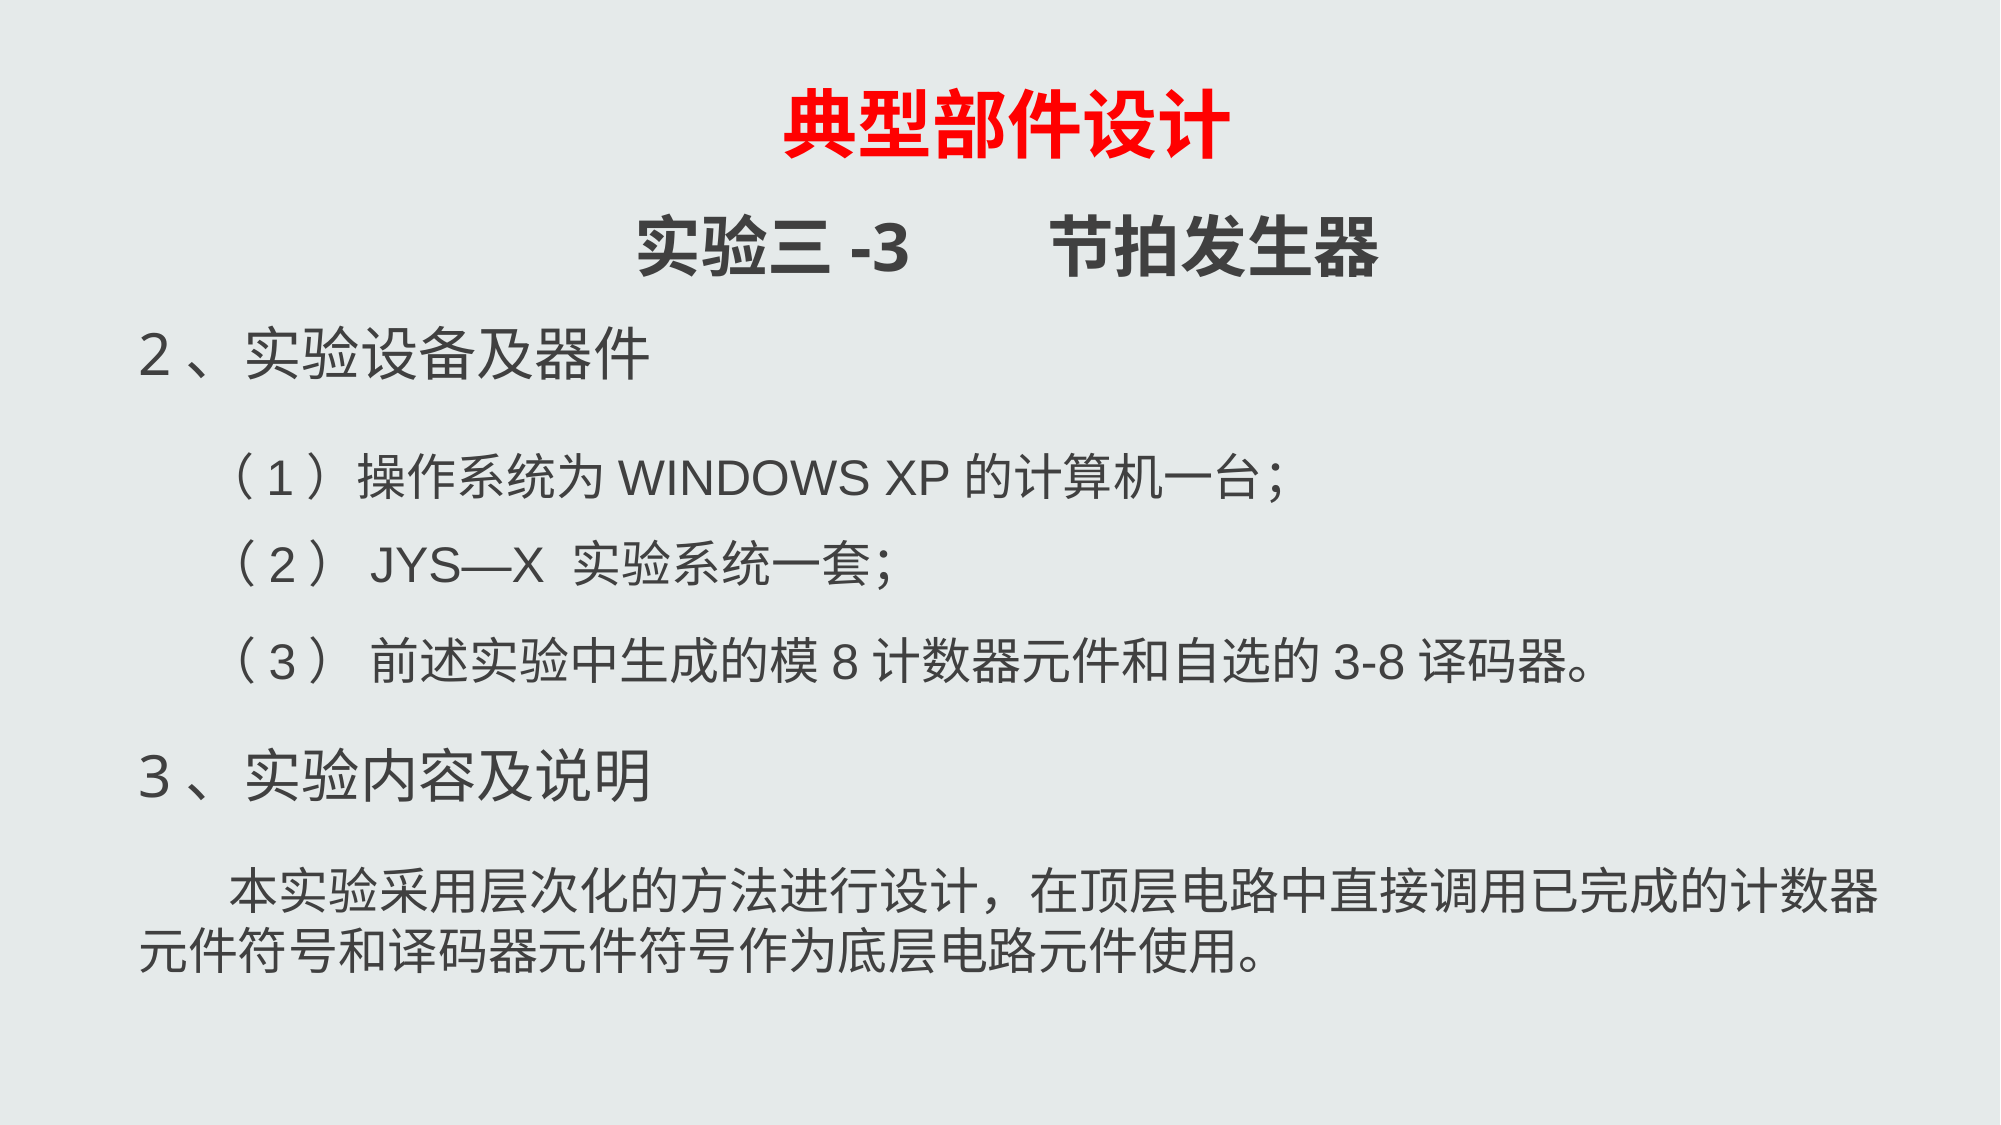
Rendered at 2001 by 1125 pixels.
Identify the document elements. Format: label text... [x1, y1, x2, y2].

text_box 2、实验设备及器件 （1）操作系统为WINDOWS XP的计算机一台； （2）JYS—X 实验系统一套； （3） 前述实验中生成的模8计数器元件和自选的3-8译码器。 3、实验内容及说明 本实验采用层次化的方法进行设计，在顶层电路中直接调用已完成的计数器元件符号和译码器元件符号作为底层电路元件使用。 [123, 309, 1904, 987]
text_box 典型部件设计 实验三-3 节拍发生器 [171, 70, 1844, 293]
